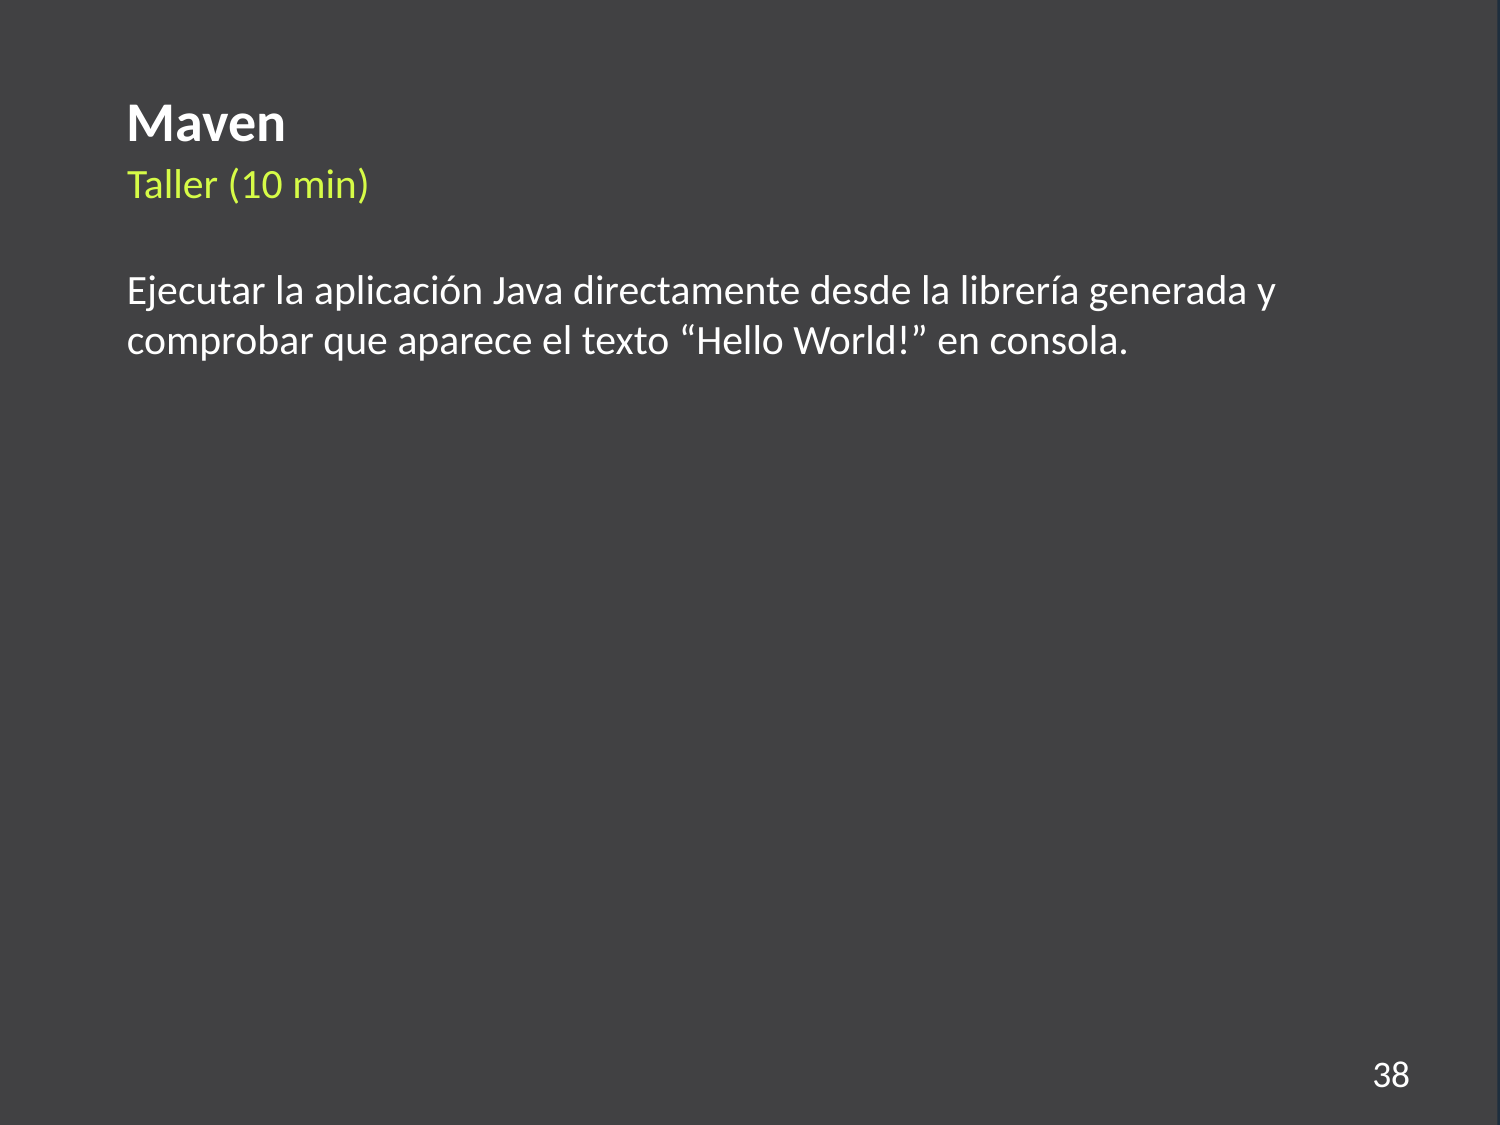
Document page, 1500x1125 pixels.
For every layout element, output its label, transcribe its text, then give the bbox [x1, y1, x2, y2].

text_box 38 [1281, 1042, 1425, 1103]
text_box Ejecutar la aplicación Java directamente desde la librería generada y comprobar que aparece el texto “Hello World!” en consola. [112, 255, 1425, 941]
text_box Taller (10 min) [112, 148, 1425, 220]
list Maven [112, 78, 1069, 148]
